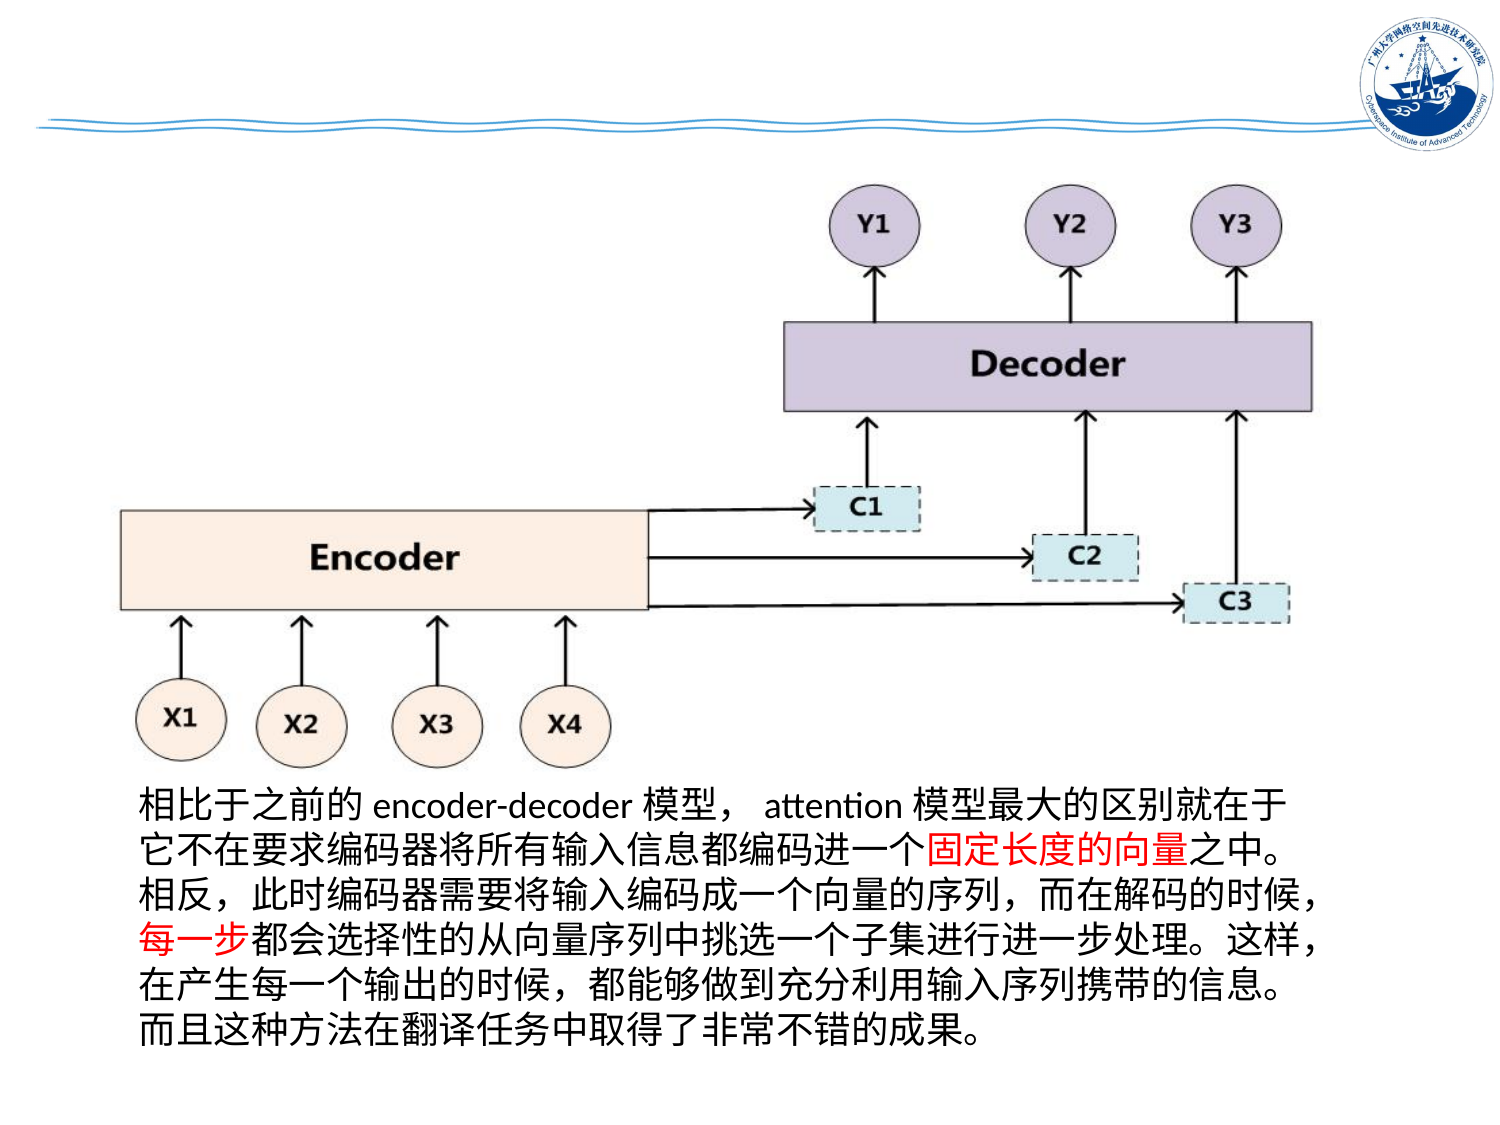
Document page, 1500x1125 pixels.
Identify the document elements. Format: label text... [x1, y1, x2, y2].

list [3, 180, 1350, 775]
picture [34, 8, 1500, 158]
text_box 相比于之前的encoder-decoder模型，attention模型最大的区别就在于它不在要求编码器将所有输入信息都编码进一个固定长度的向量之中。相反，此时编码器需要将输入编码成一个向量的序列，而在解码的时候，每一步都会选择性的从向量序列中挑选一个子集进行进一步处理。这样，在产生每一个输出的时候，都能够做到充分利用输入序列携带的信息。而且这种方法在翻译任务中取得了非常不错的成果。 [123, 784, 1332, 1059]
